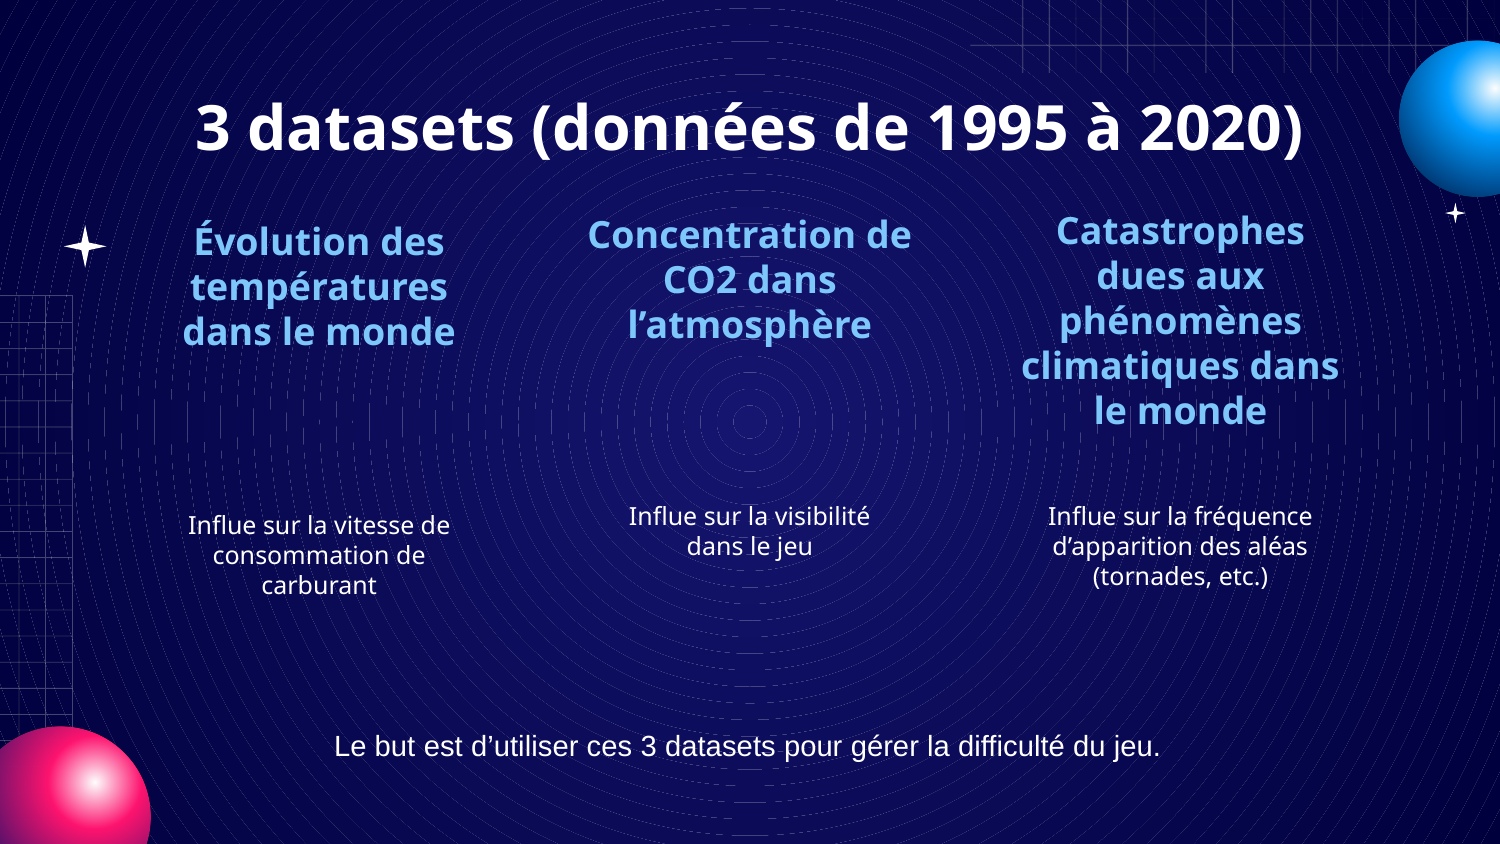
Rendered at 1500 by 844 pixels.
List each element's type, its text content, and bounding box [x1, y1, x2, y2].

text_box Influe sur la visibilité dans le jeu [584, 485, 916, 720]
text_box Influe sur la visibilité dans le jeu [584, 770, 916, 774]
text_box Influe sur la fréquence d’apparition des aléas (tornades, etc.) [1014, 485, 1347, 774]
subtitle Évolution des températures dans le monde [135, 332, 504, 368]
text_box Le but est d’utiliser ces 3 datasets pour gérer la difficulté du jeu. [319, 720, 1237, 770]
picture [1394, 37, 1500, 203]
subtitle Catastrophes dues aux phénomènes climatiques dans le monde [996, 332, 1365, 447]
title 3 datasets (données de 1995 à 2020) [118, 72, 1382, 167]
subtitle Concentration de CO2 dans l’atmosphère [566, 332, 934, 359]
picture [0, 723, 153, 844]
text_box Influe sur la vitesse de consommation de carburant [153, 495, 485, 784]
